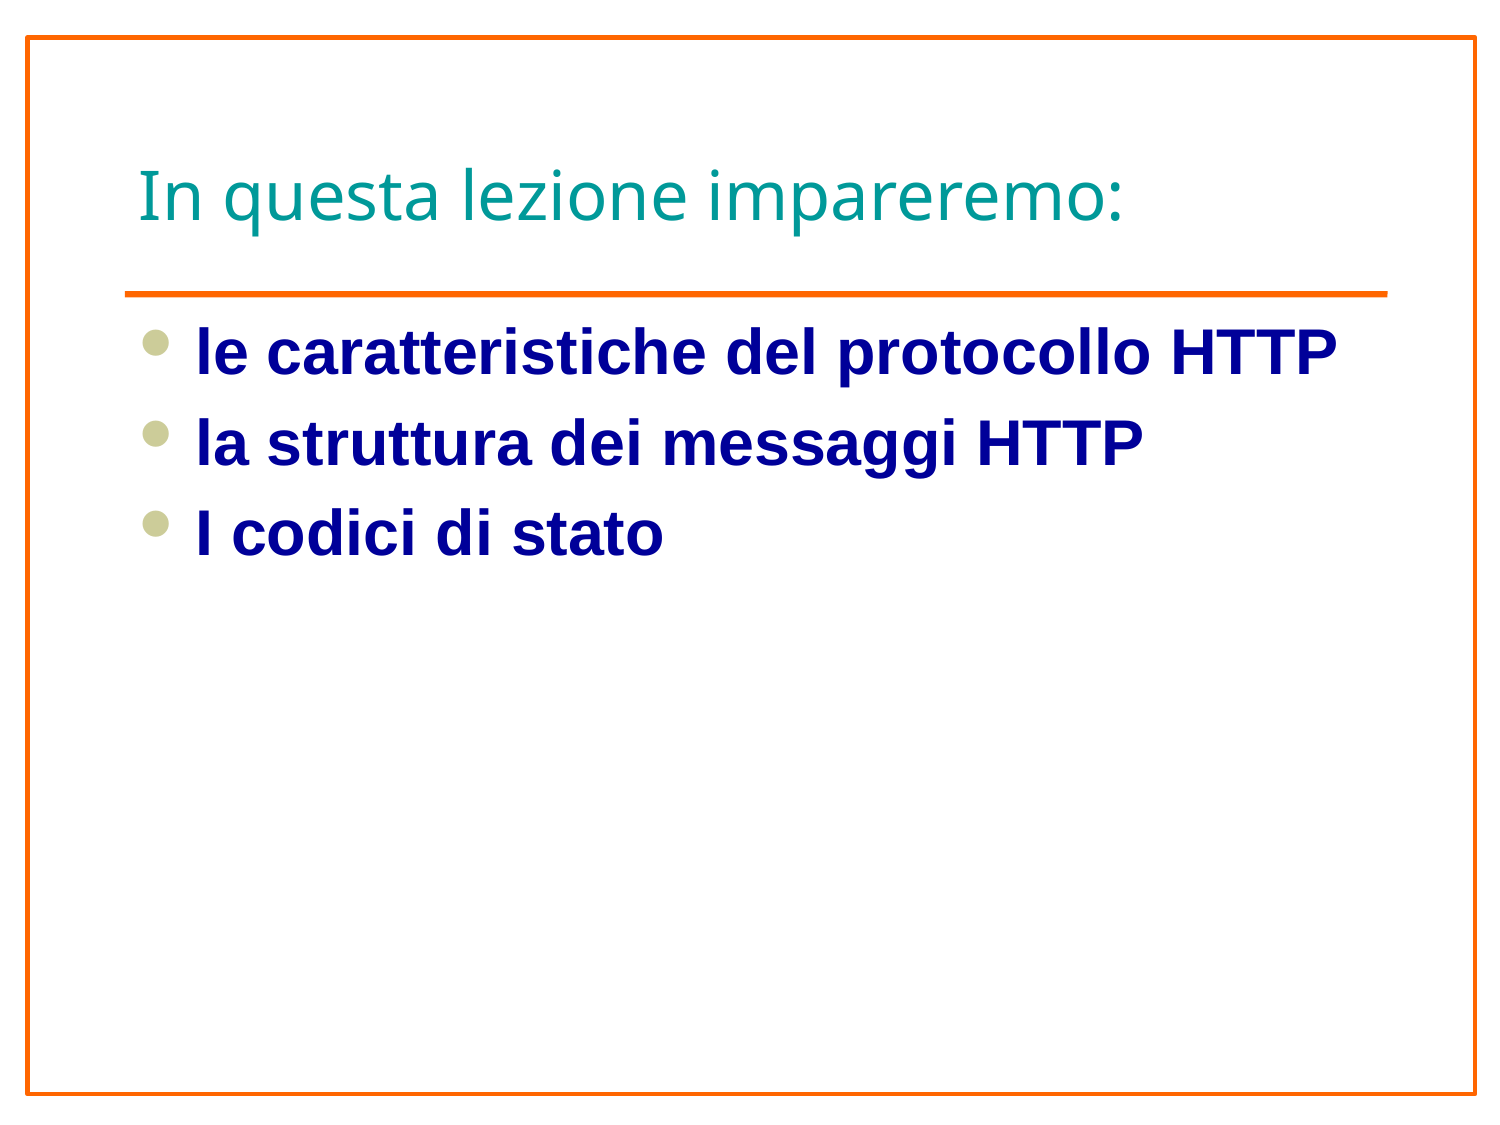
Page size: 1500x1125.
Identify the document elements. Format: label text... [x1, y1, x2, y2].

list le caratteristiche del protocollo HTTP la struttura dei messaggi HTTP I codici di stato [123, 302, 1387, 1061]
title In questa lezione impareremo: [123, 54, 1387, 243]
